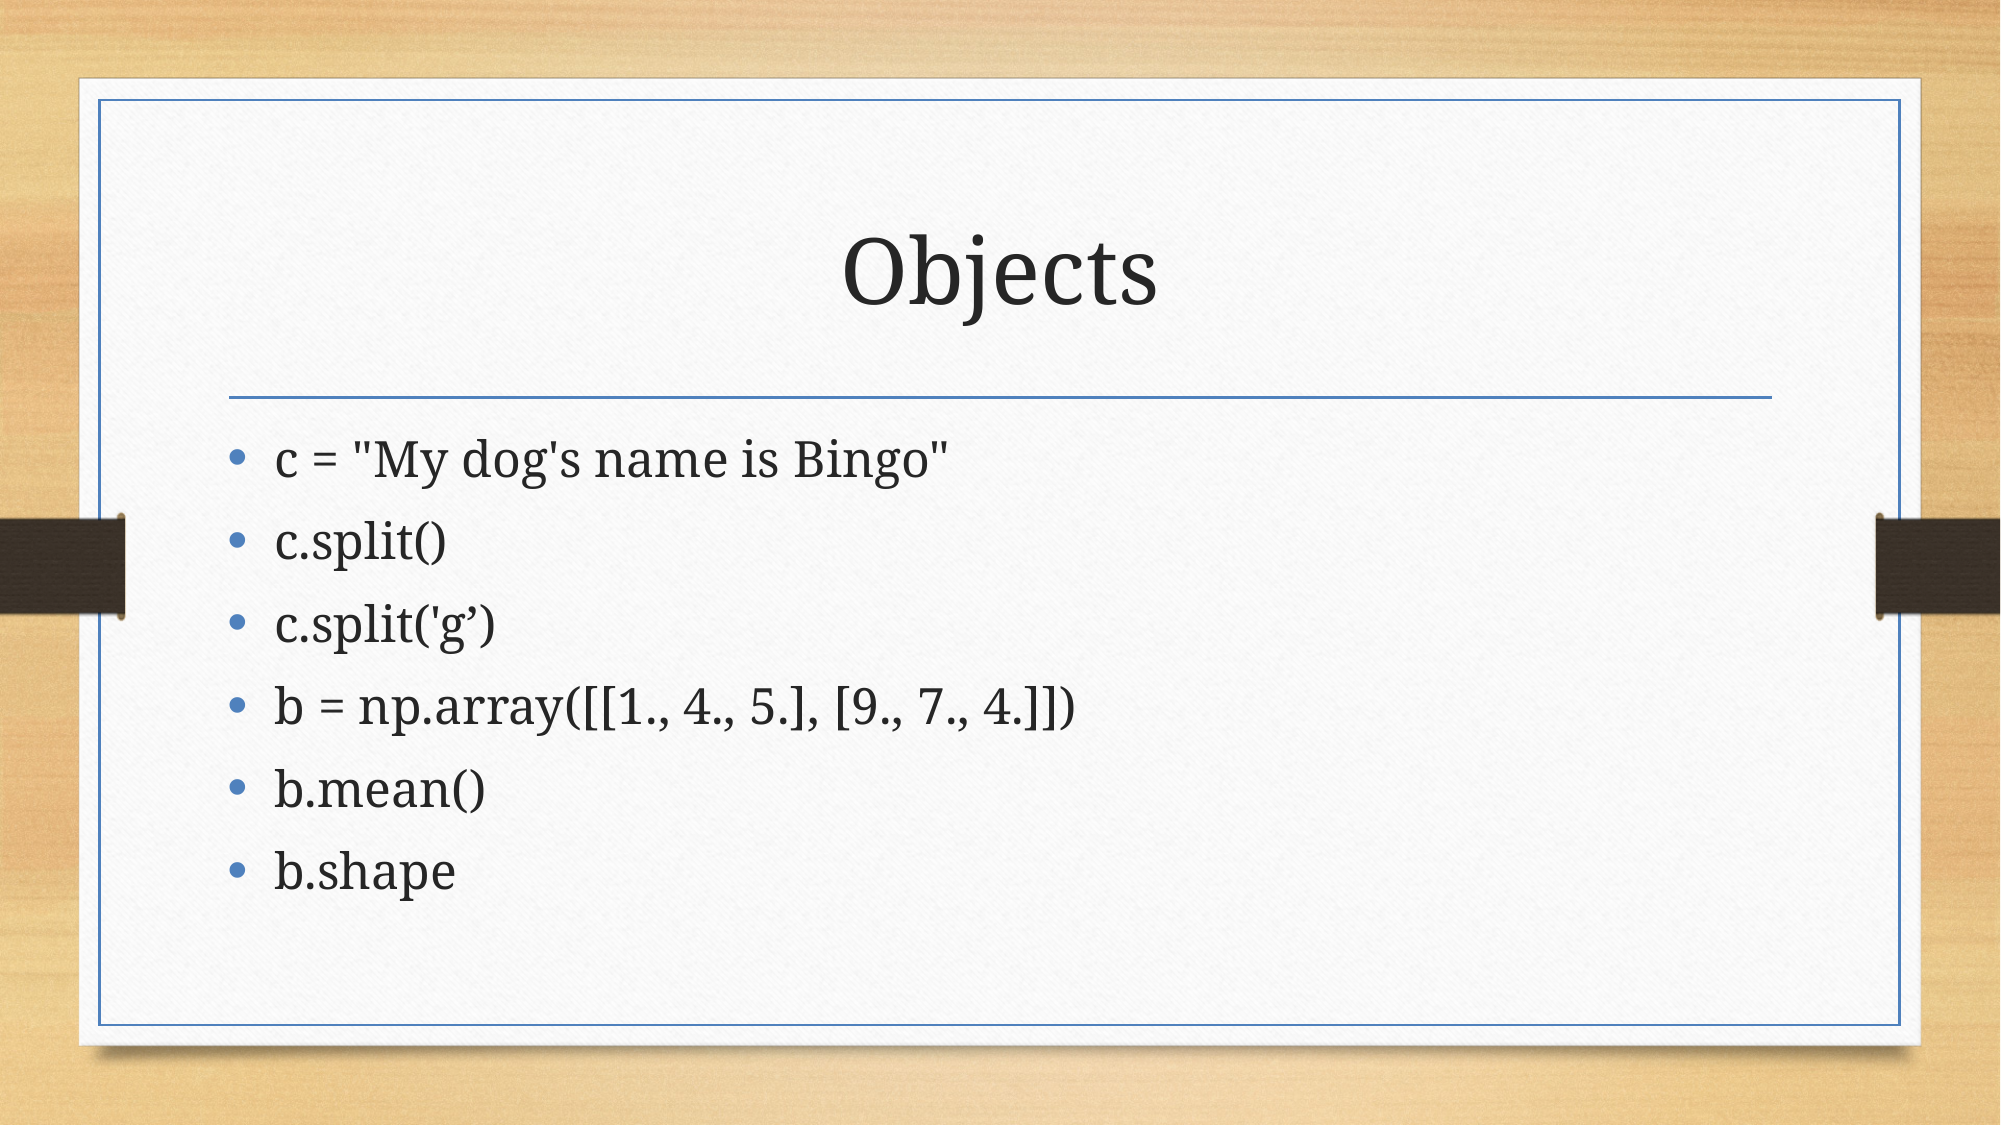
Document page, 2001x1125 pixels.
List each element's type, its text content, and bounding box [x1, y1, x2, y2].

picture [0, 0, 2001, 1125]
title Objects [212, 161, 1788, 375]
list c = "My dog's name is Bingo" c.split() c.split('g’) b = np.array([[1., 4., 5.], [9., 7., 4.]]) b.mean() b.shape [212, 419, 1788, 964]
